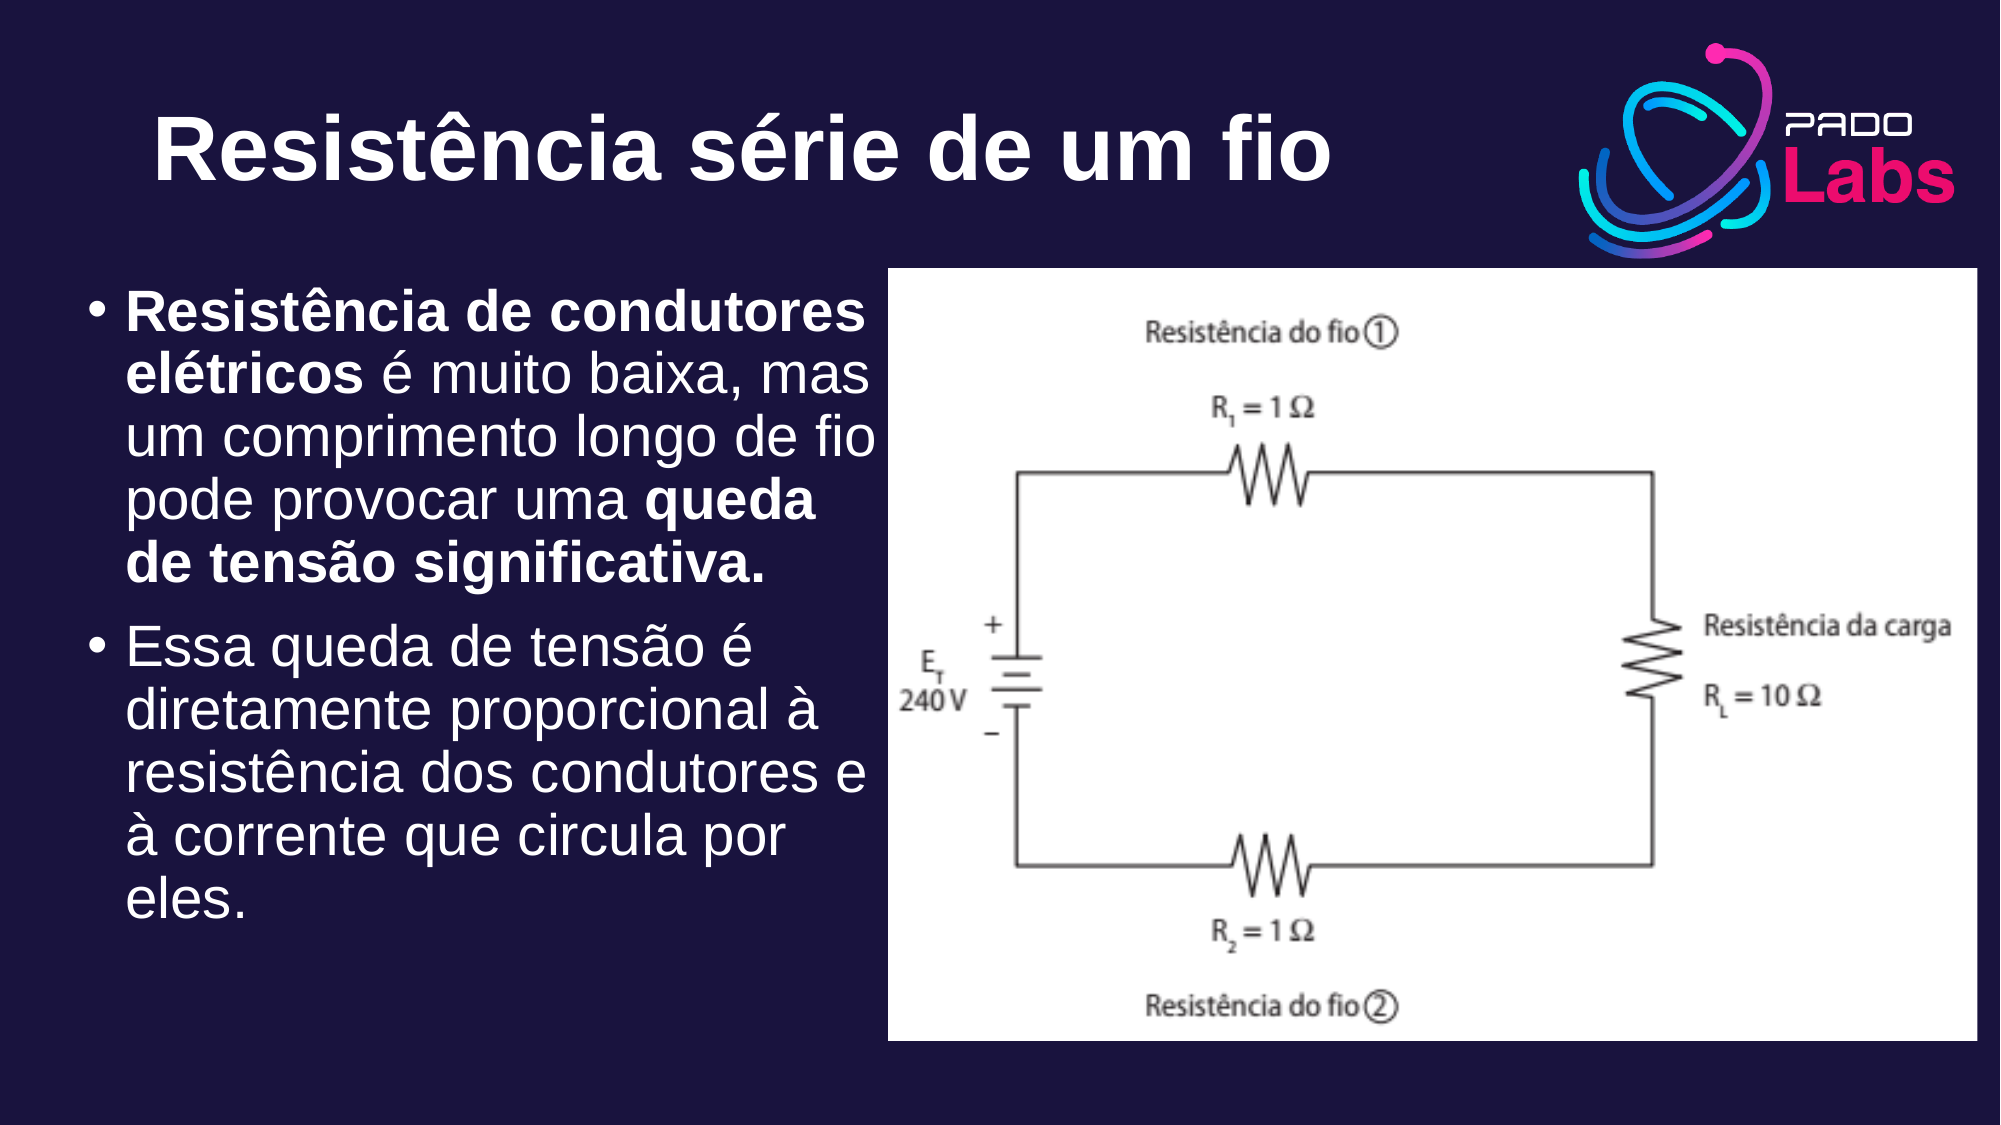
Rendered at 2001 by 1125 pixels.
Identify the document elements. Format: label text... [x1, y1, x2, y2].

picture [1578, 43, 1956, 259]
picture [888, 268, 1978, 1041]
list Resistência de condutores elétricos é muito baixa, mas um comprimento longo de fio pode provocar uma queda de tensão significativa. Essa queda de tensão é diretamente proporcional à resistência dos condutores e à corrente que circula por eles. [72, 273, 888, 1014]
title Resistência série de um fio [137, 84, 1561, 218]
